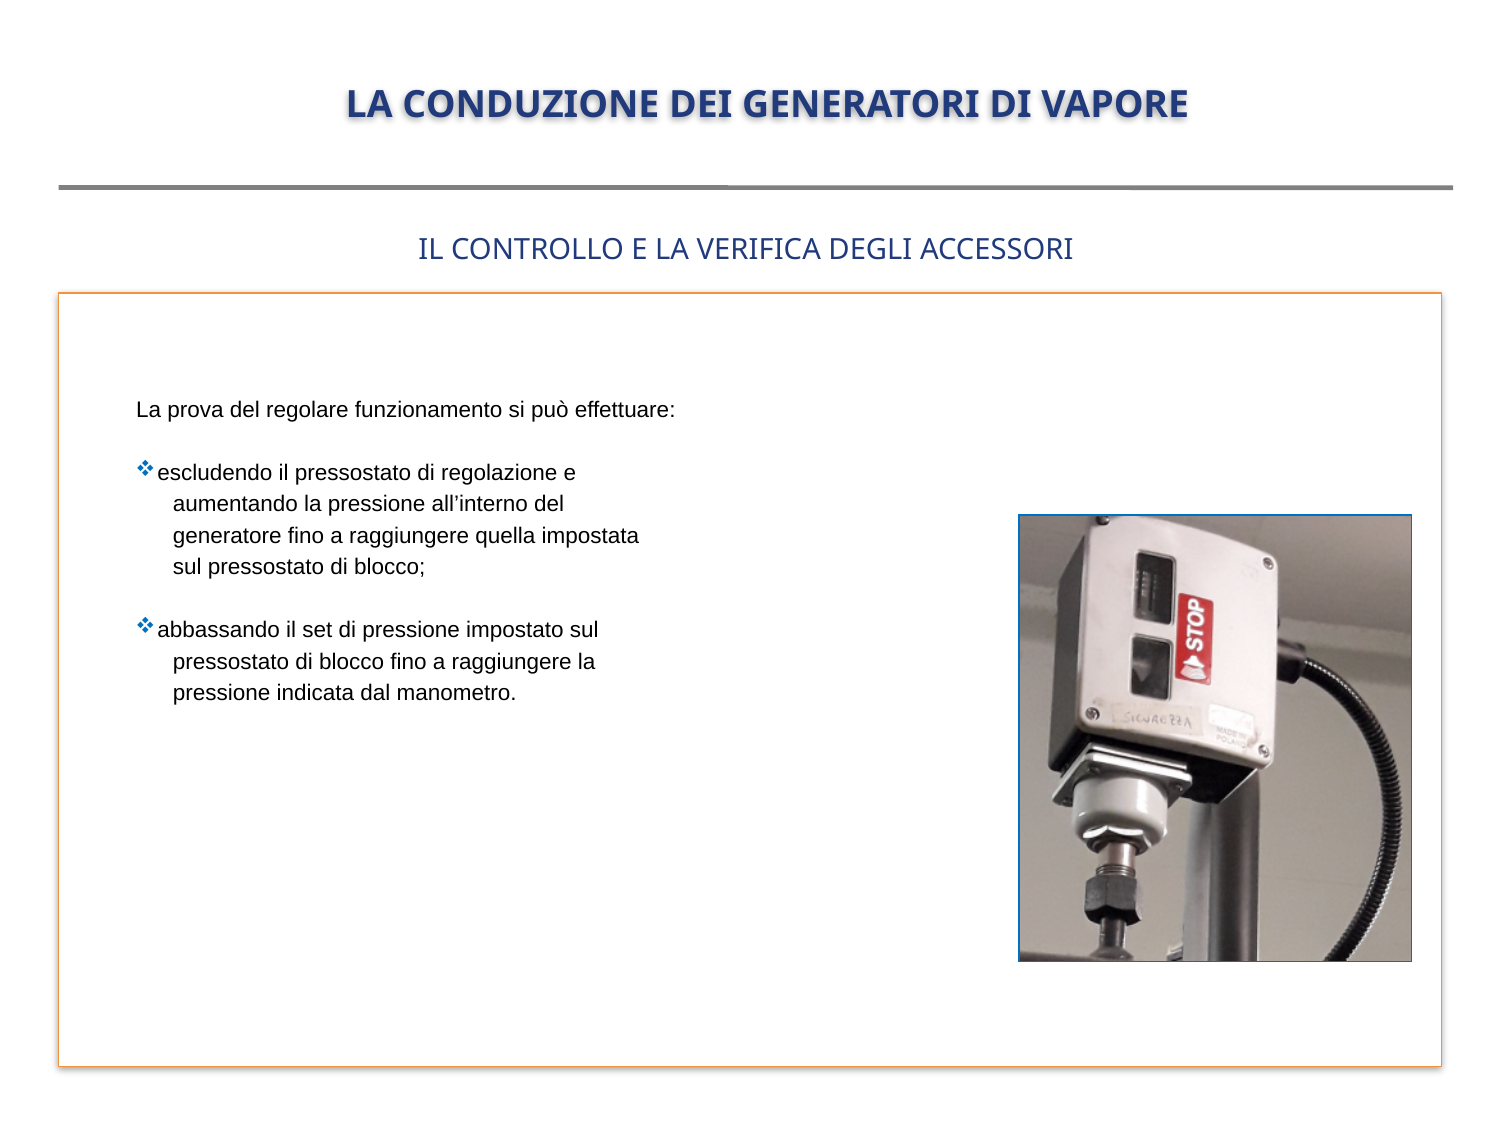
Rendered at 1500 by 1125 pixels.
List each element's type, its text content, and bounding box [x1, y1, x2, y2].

picture [1019, 515, 1412, 961]
title LA CONDUZIONE DEI GENERATORI DI VAPORE [58, 34, 1442, 141]
subtitle La prova del regolare funzionamento si può effettuare: escludendo il pressostato di regolazione e aumentando la pressione all’interno del generatore fino a raggiungere quella impostata sul pressostato di blocco; abbassando il set di pressione impostato sul pressostato di blocco fino a raggiungere la pressione indicata dal manometro. [58, 318, 1442, 1067]
text_box IL CONTROLLO E LA VERIFICA DEGLI ACCESSORI [58, 222, 1442, 318]
